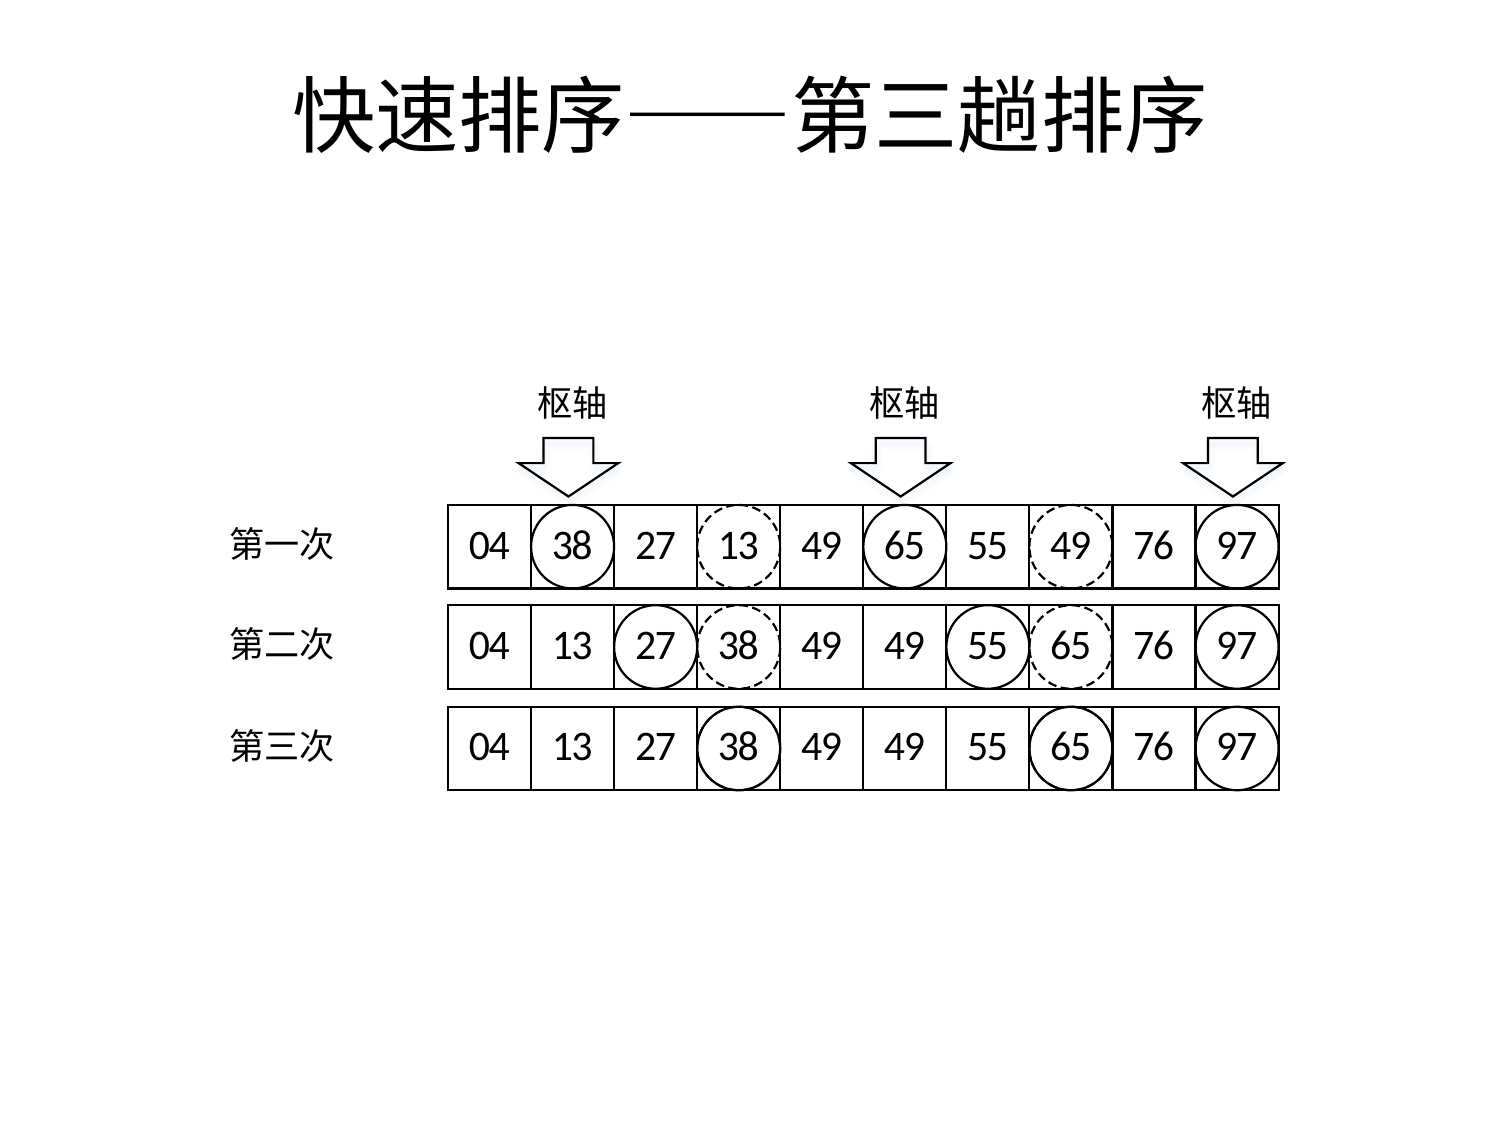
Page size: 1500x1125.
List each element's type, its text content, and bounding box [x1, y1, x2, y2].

title 快速排序——第三趟排序 [75, 54, 1425, 172]
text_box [194, 375, 1318, 792]
